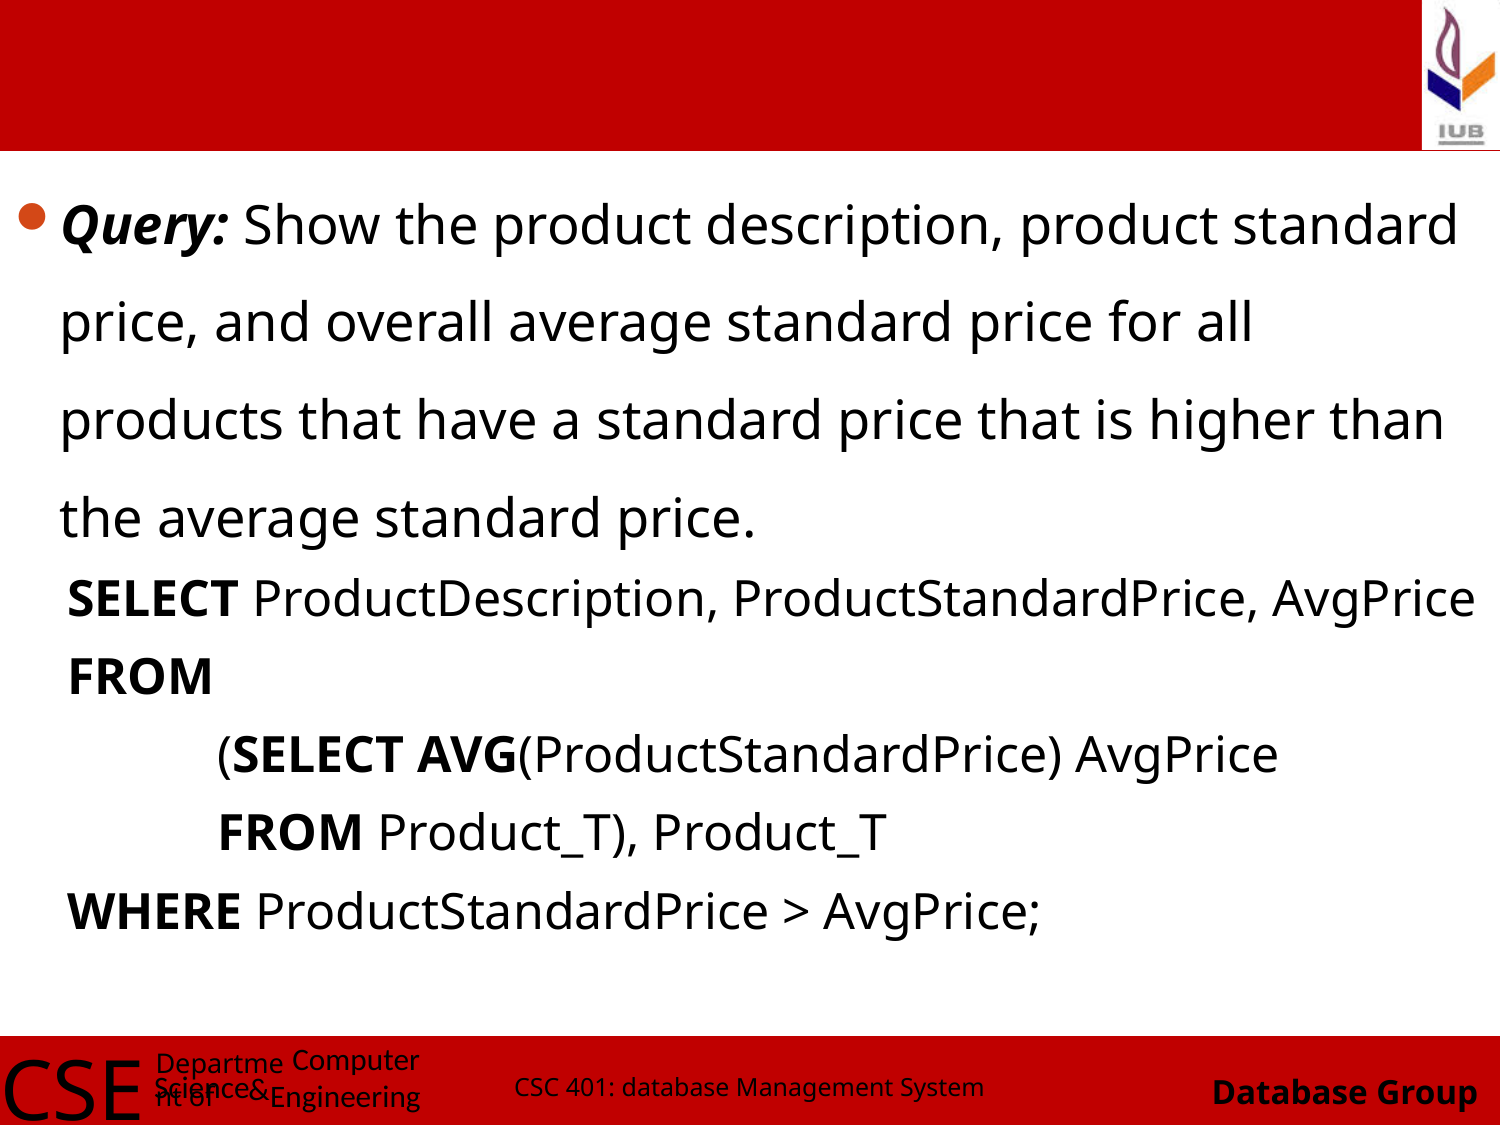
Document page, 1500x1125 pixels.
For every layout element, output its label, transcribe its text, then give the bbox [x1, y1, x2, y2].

footer CSC 401: database Management System [487, 1064, 1013, 1115]
picture [1421, 0, 1500, 149]
list Query: Show the product description, product standard price, and overall average standard price for all products that have a standard price that is higher than the average standard price. SELECT ProductDescription, ProductStandardPrice, AvgPrice FROM (SELECT AVG(ProductStandardPrice) AvgPrice FROM Product_T), Product_T WHERE ProductStandardPrice > AvgPrice; [0, 149, 1500, 1038]
